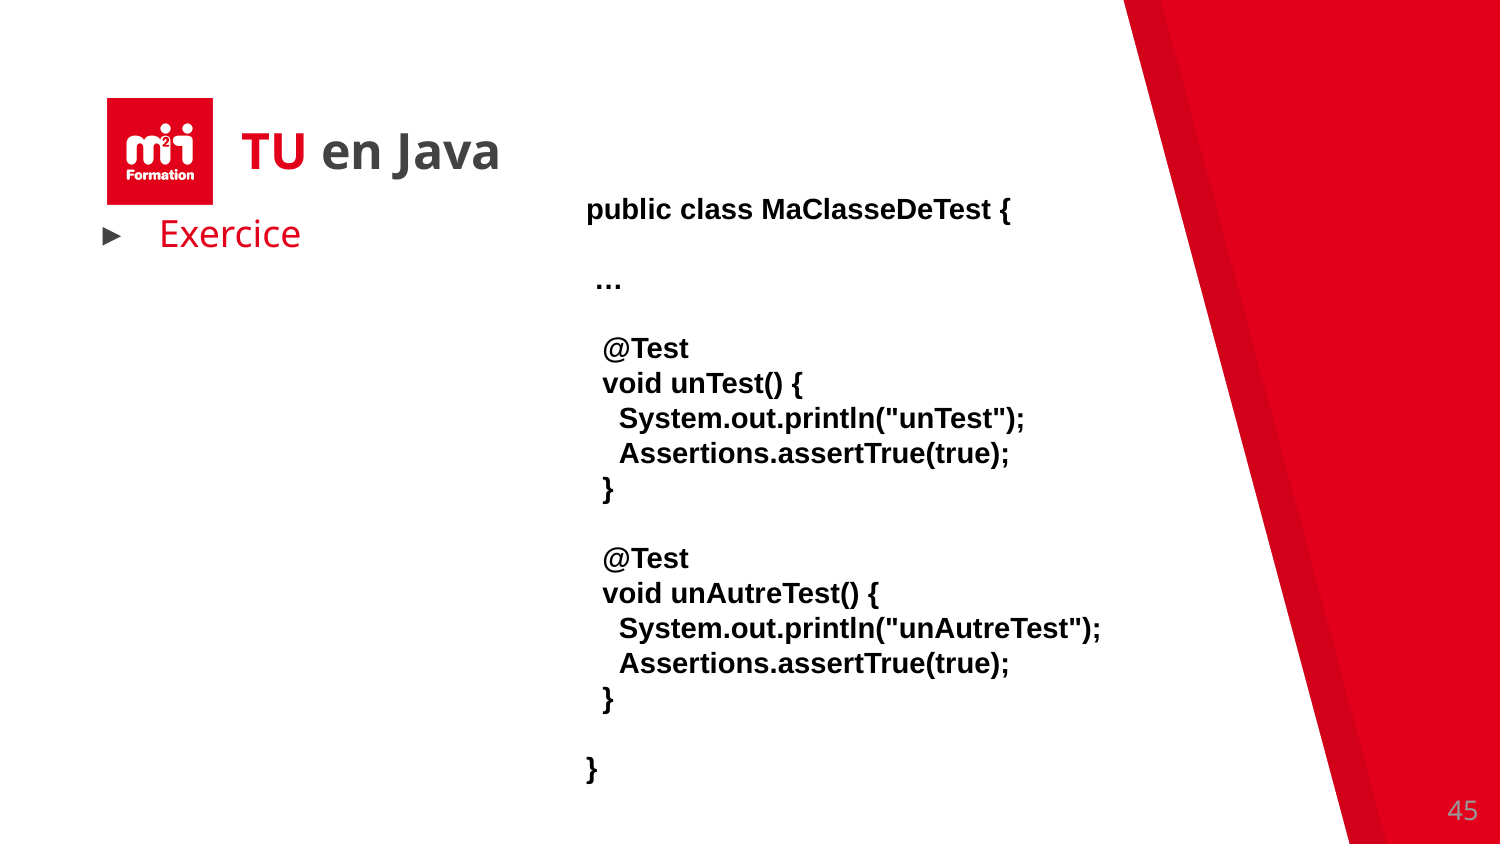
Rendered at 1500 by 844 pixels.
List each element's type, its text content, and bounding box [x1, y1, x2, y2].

list Exercice [68, 194, 1248, 815]
picture [106, 98, 214, 206]
slide_number ‹#› [1403, 779, 1494, 844]
title TU en Java [226, 127, 1015, 194]
text_box public class MaClasseDeTest { … @Test void unTest() { System.out.println("unTest"); Assertions.assertTrue(true); } @Test void unAutreTest() { System.out.println("unAutreTest"); Assertions.assertTrue(true); } } [571, 182, 1300, 799]
